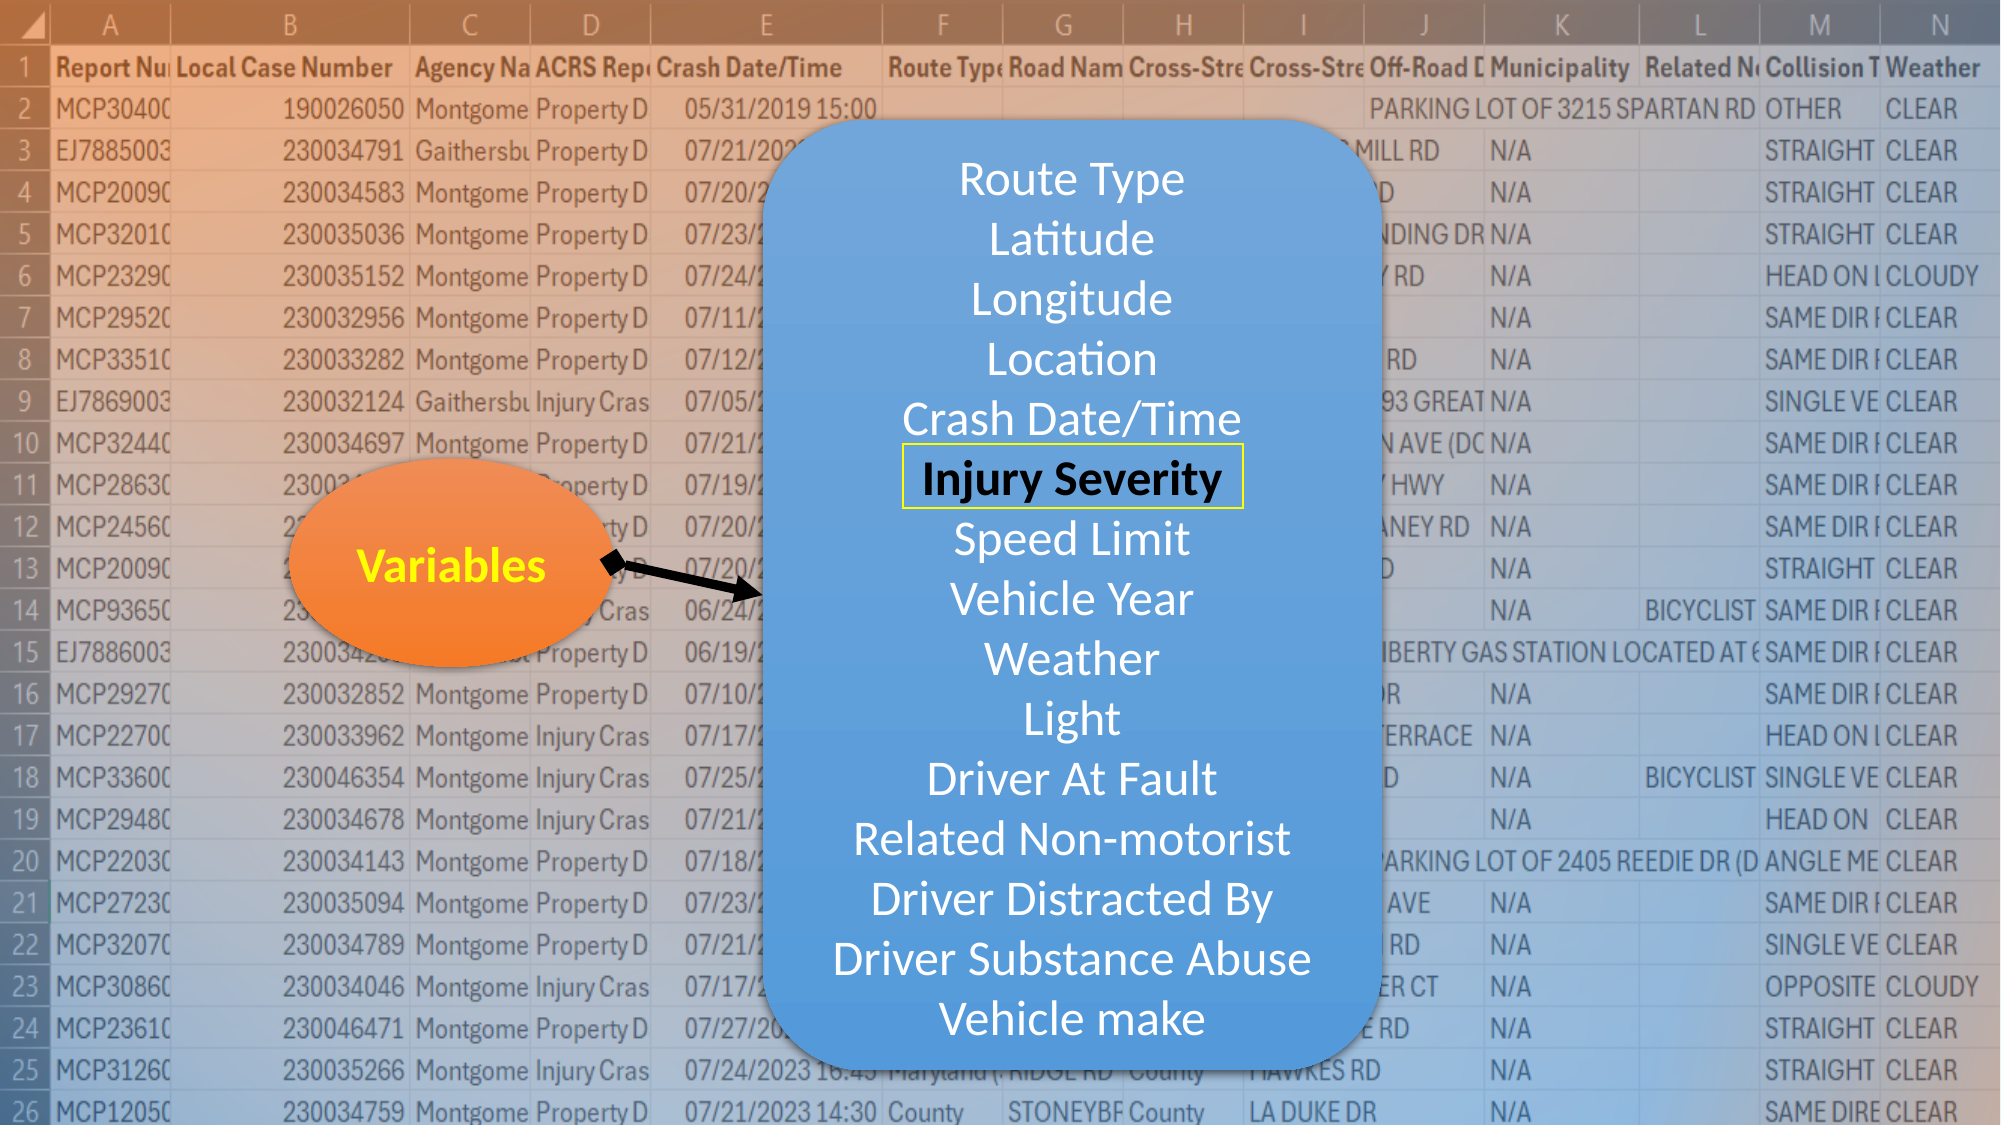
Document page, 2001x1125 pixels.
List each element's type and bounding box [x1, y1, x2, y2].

picture [0, 0, 2000, 1125]
text_box [613, 562, 763, 596]
